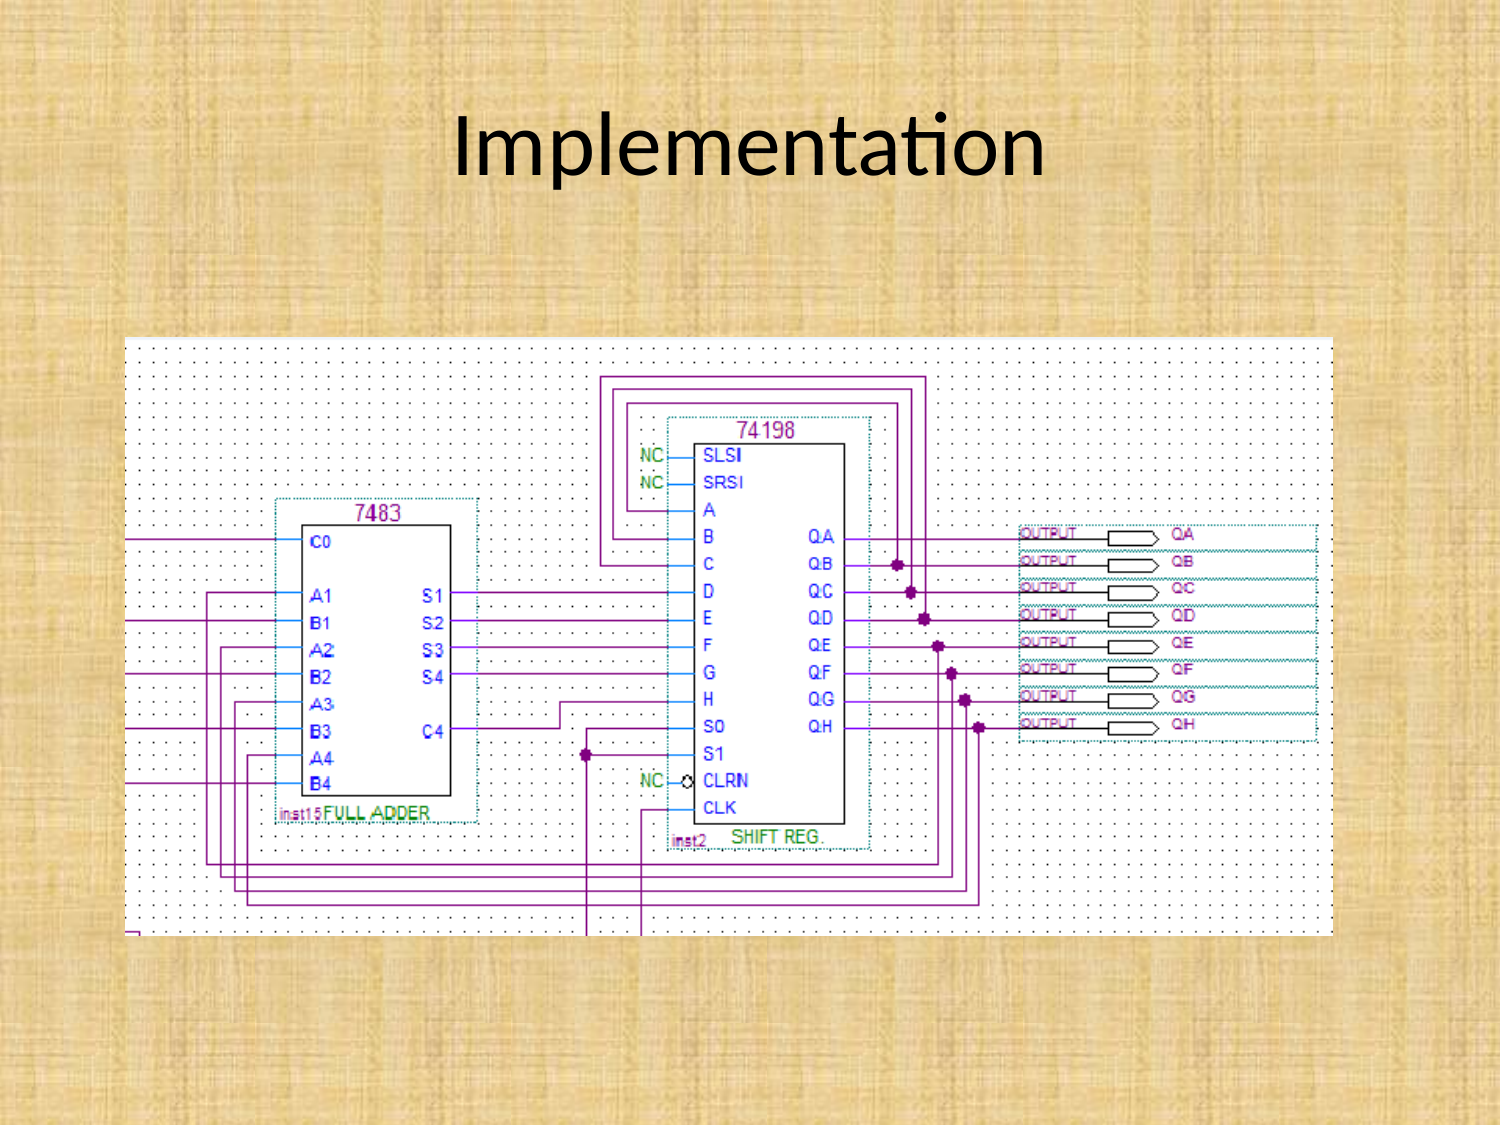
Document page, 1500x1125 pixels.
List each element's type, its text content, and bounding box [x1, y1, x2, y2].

title Implementation [75, 45, 1425, 233]
picture [0, 0, 1500, 1125]
